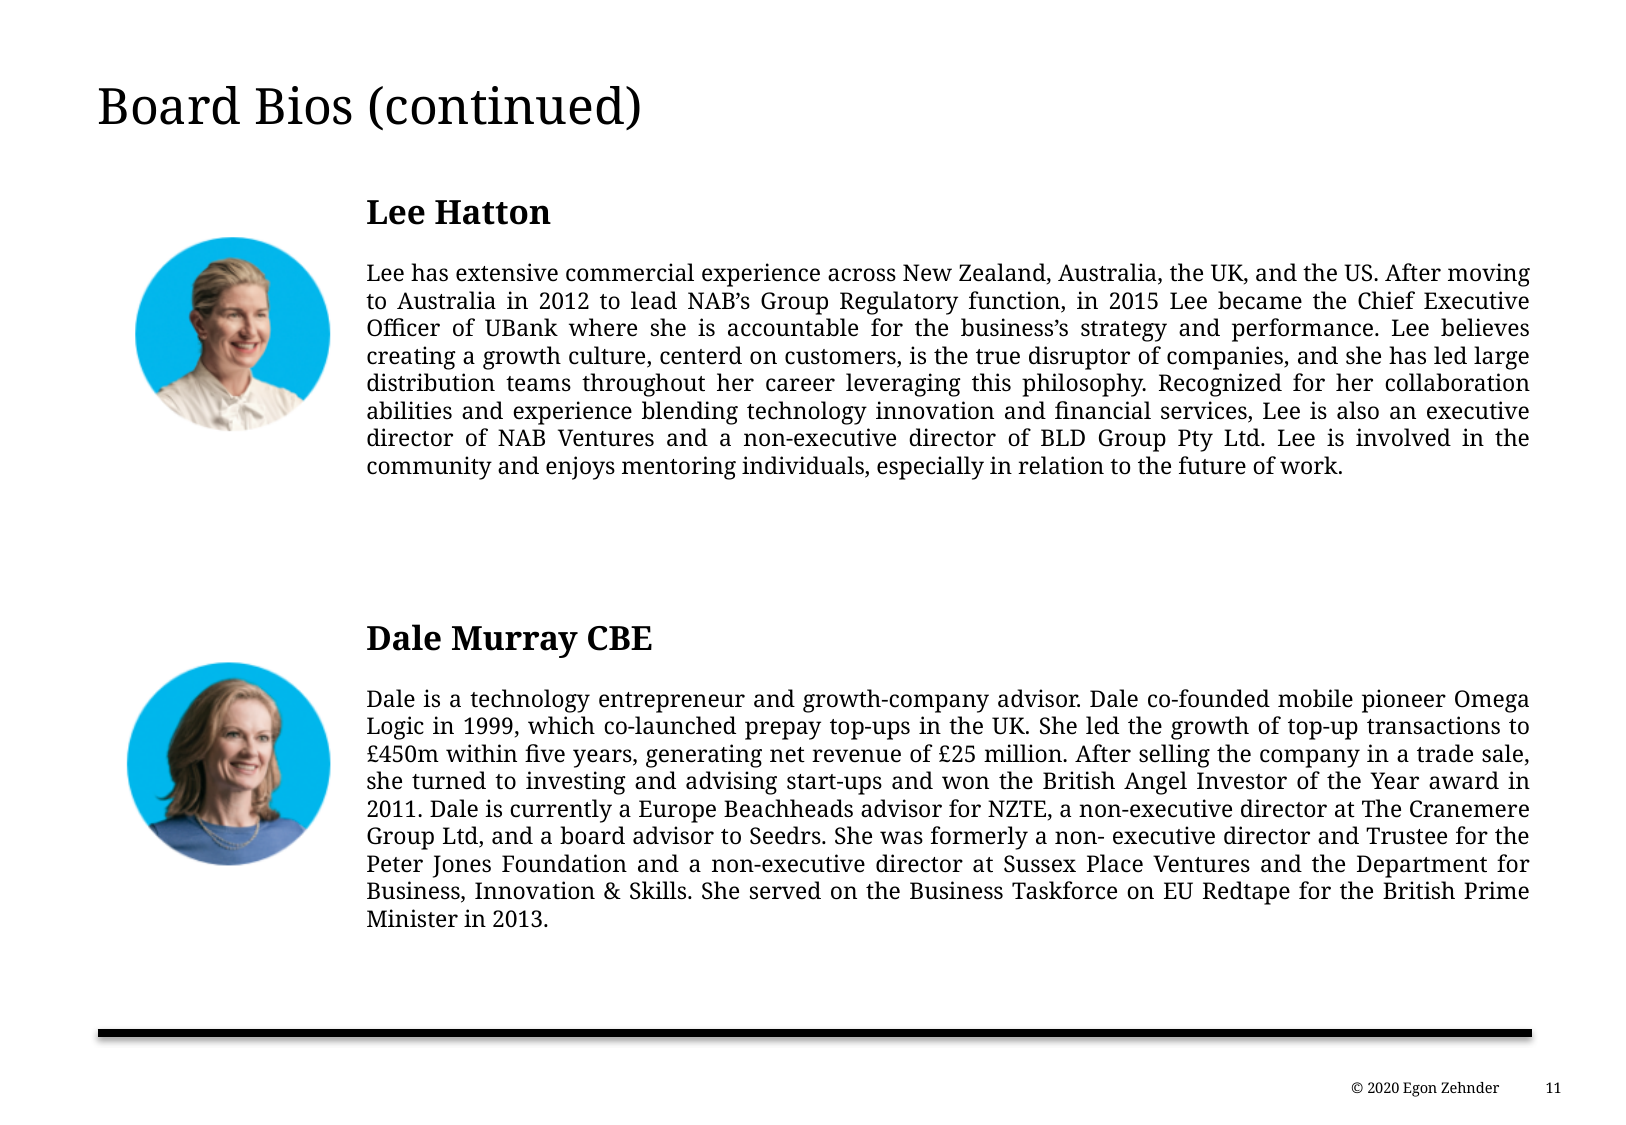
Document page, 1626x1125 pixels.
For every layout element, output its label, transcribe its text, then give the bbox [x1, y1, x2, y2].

text_box Lee Hatton Lee has extensive commercial experience across New Zealand, Australia, the UK, and the US. After moving to Australia in 2012 to lead NAB’s Group Regulatory function, in 2015 Lee became the Chief Executive Officer of UBank where she is accountable for the business’s strategy and performance. Lee believes creating a growth culture, centerd on customers, is the true disruptor of companies, and she has led large distribution teams throughout her career leveraging this philosophy. Recognized for her collaboration abilities and experience blending technology innovation and financial services, Lee is also an executive director of NAB Ventures and a non-executive director of BLD Group Pty Ltd. Lee is involved in the community and enjoys mentoring individuals, especially in relation to the future of work. [366, 191, 1532, 479]
picture [130, 231, 333, 442]
picture [123, 657, 340, 868]
text_box Dale Murray CBE Dale is a technology entrepreneur and growth-company advisor. Dale co-founded mobile pioneer Omega Logic in 1999, which co-launched prepay top-ups in the UK. She led the growth of top-up transactions to £450m within five years, generating net revenue of £25 million. After selling the company in a trade sale, she turned to investing and advising start-ups and won the British Angel Investor of the Year award in 2011. Dale is currently a Europe Beachheads advisor for NZTE, a non-executive director at The Cranemere Group Ltd, and a board advisor to Seedrs. She was formerly a non- executive director and Trustee for the Peter Jones Foundation and a non-executive director at Sussex Place Ventures and the Department for Business, Innovation & Skills. She served on the Business Taskforce on EU Redtape for the British Prime Minister in 2013. [366, 617, 1532, 932]
title Board Bios (continued) [97, 74, 1532, 142]
